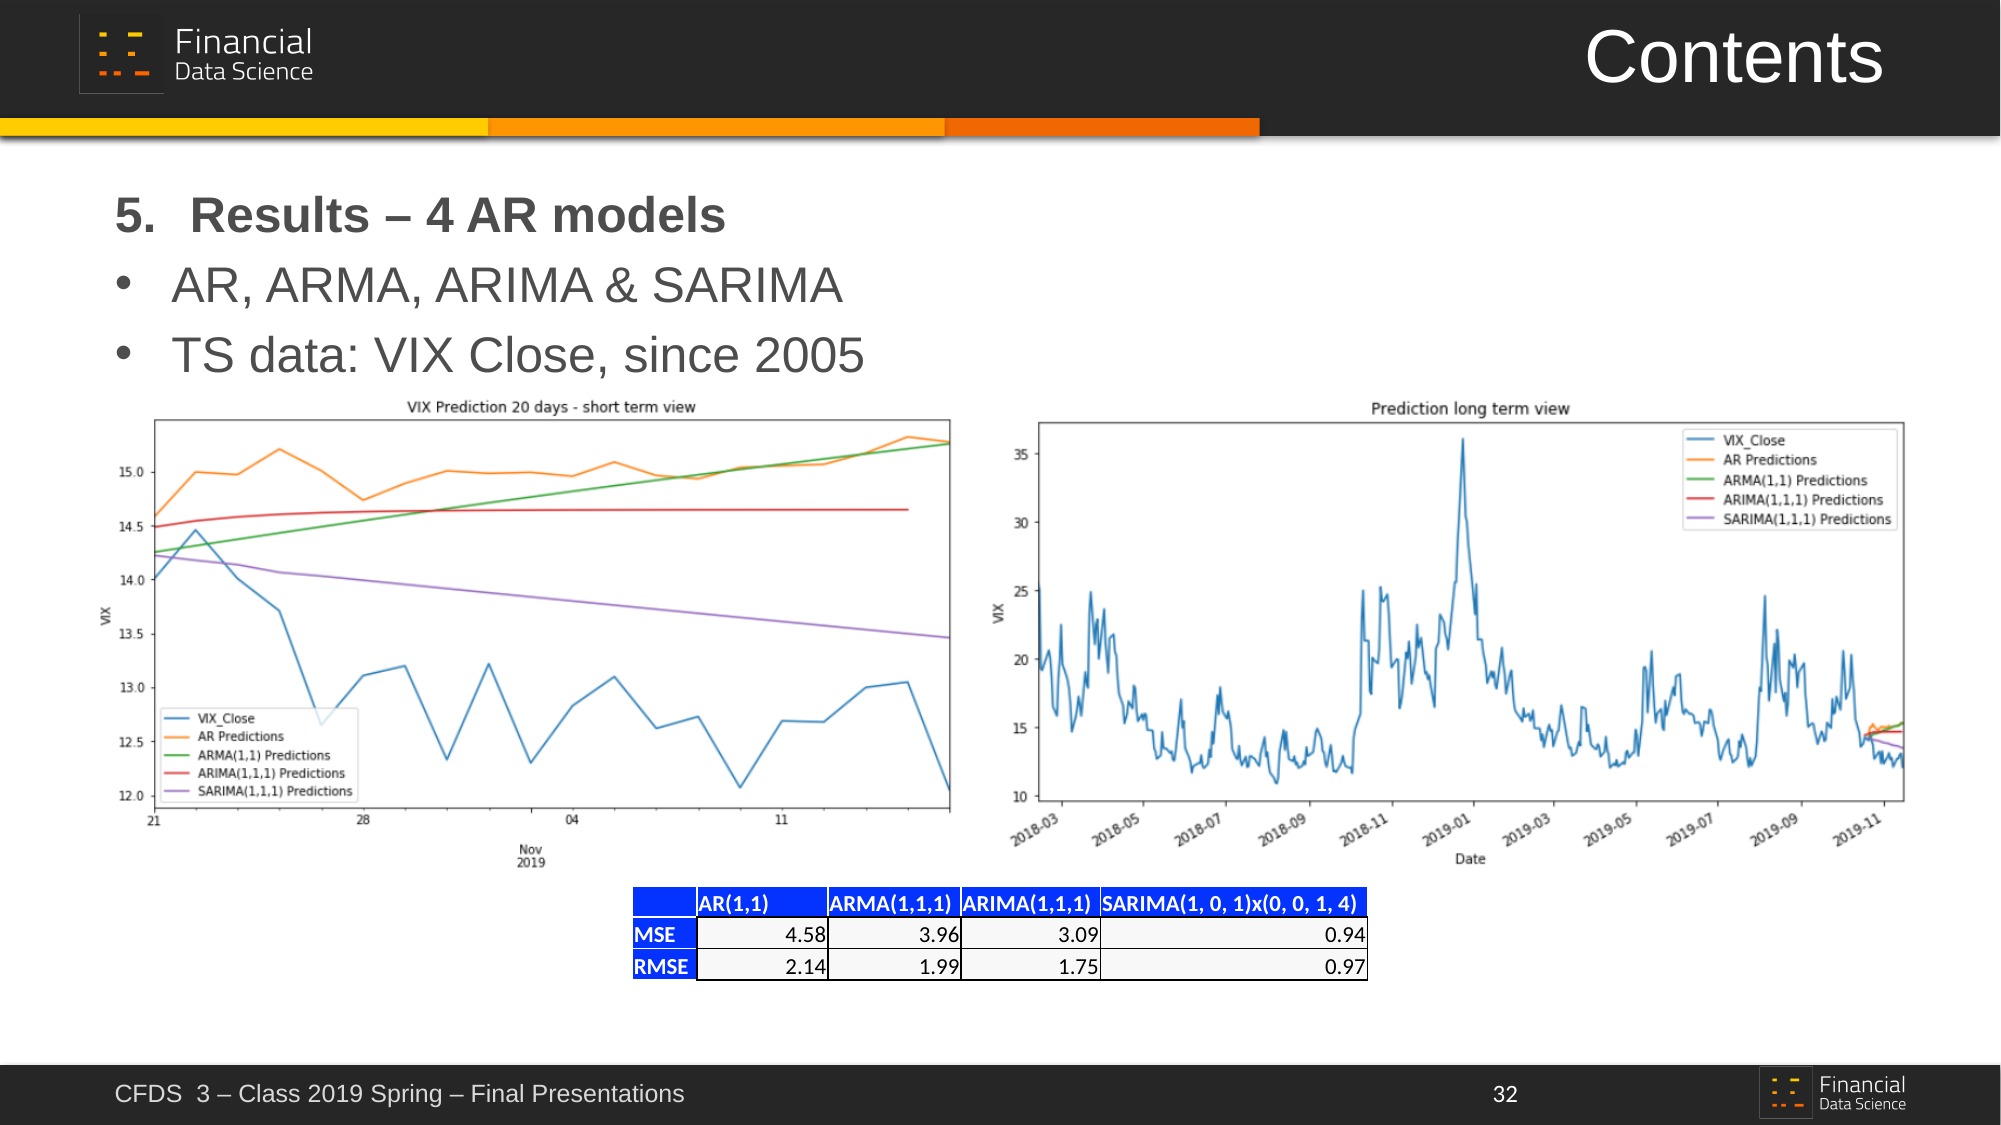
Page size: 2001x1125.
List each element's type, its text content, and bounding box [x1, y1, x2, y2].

list Results – 4 AR models AR, ARMA, ARIMA & SARIMA TS data: VIX Close, since 2005 [99, 174, 1901, 1038]
slide_number 32 [1283, 1062, 1534, 1123]
table_cell 3.09 [962, 918, 1100, 948]
table_cell 0.97 [1101, 949, 1367, 979]
table_cell 2.14 [698, 949, 827, 979]
table_header [633, 887, 696, 916]
table_header ARIMA(1,1,1) [962, 887, 1100, 916]
table_cell RMSE [633, 949, 696, 979]
table_cell 3.96 [829, 918, 960, 948]
picture [1754, 1062, 1921, 1122]
table_cell MSE [633, 918, 696, 948]
table_cell 1.75 [962, 949, 1100, 979]
table_header ARMA(1,1,1) [829, 887, 960, 916]
table_cell 1.99 [829, 949, 960, 979]
table_header SARIMA(1, 0, 1)x(0, 0, 1, 4) [1101, 887, 1367, 916]
title Contents [0, 0, 1901, 119]
picture [983, 389, 1919, 873]
table_header AR(1,1) [698, 887, 827, 916]
picture [99, 391, 962, 874]
table_cell 0.94 [1101, 918, 1367, 948]
table_cell 4.58 [698, 918, 827, 948]
